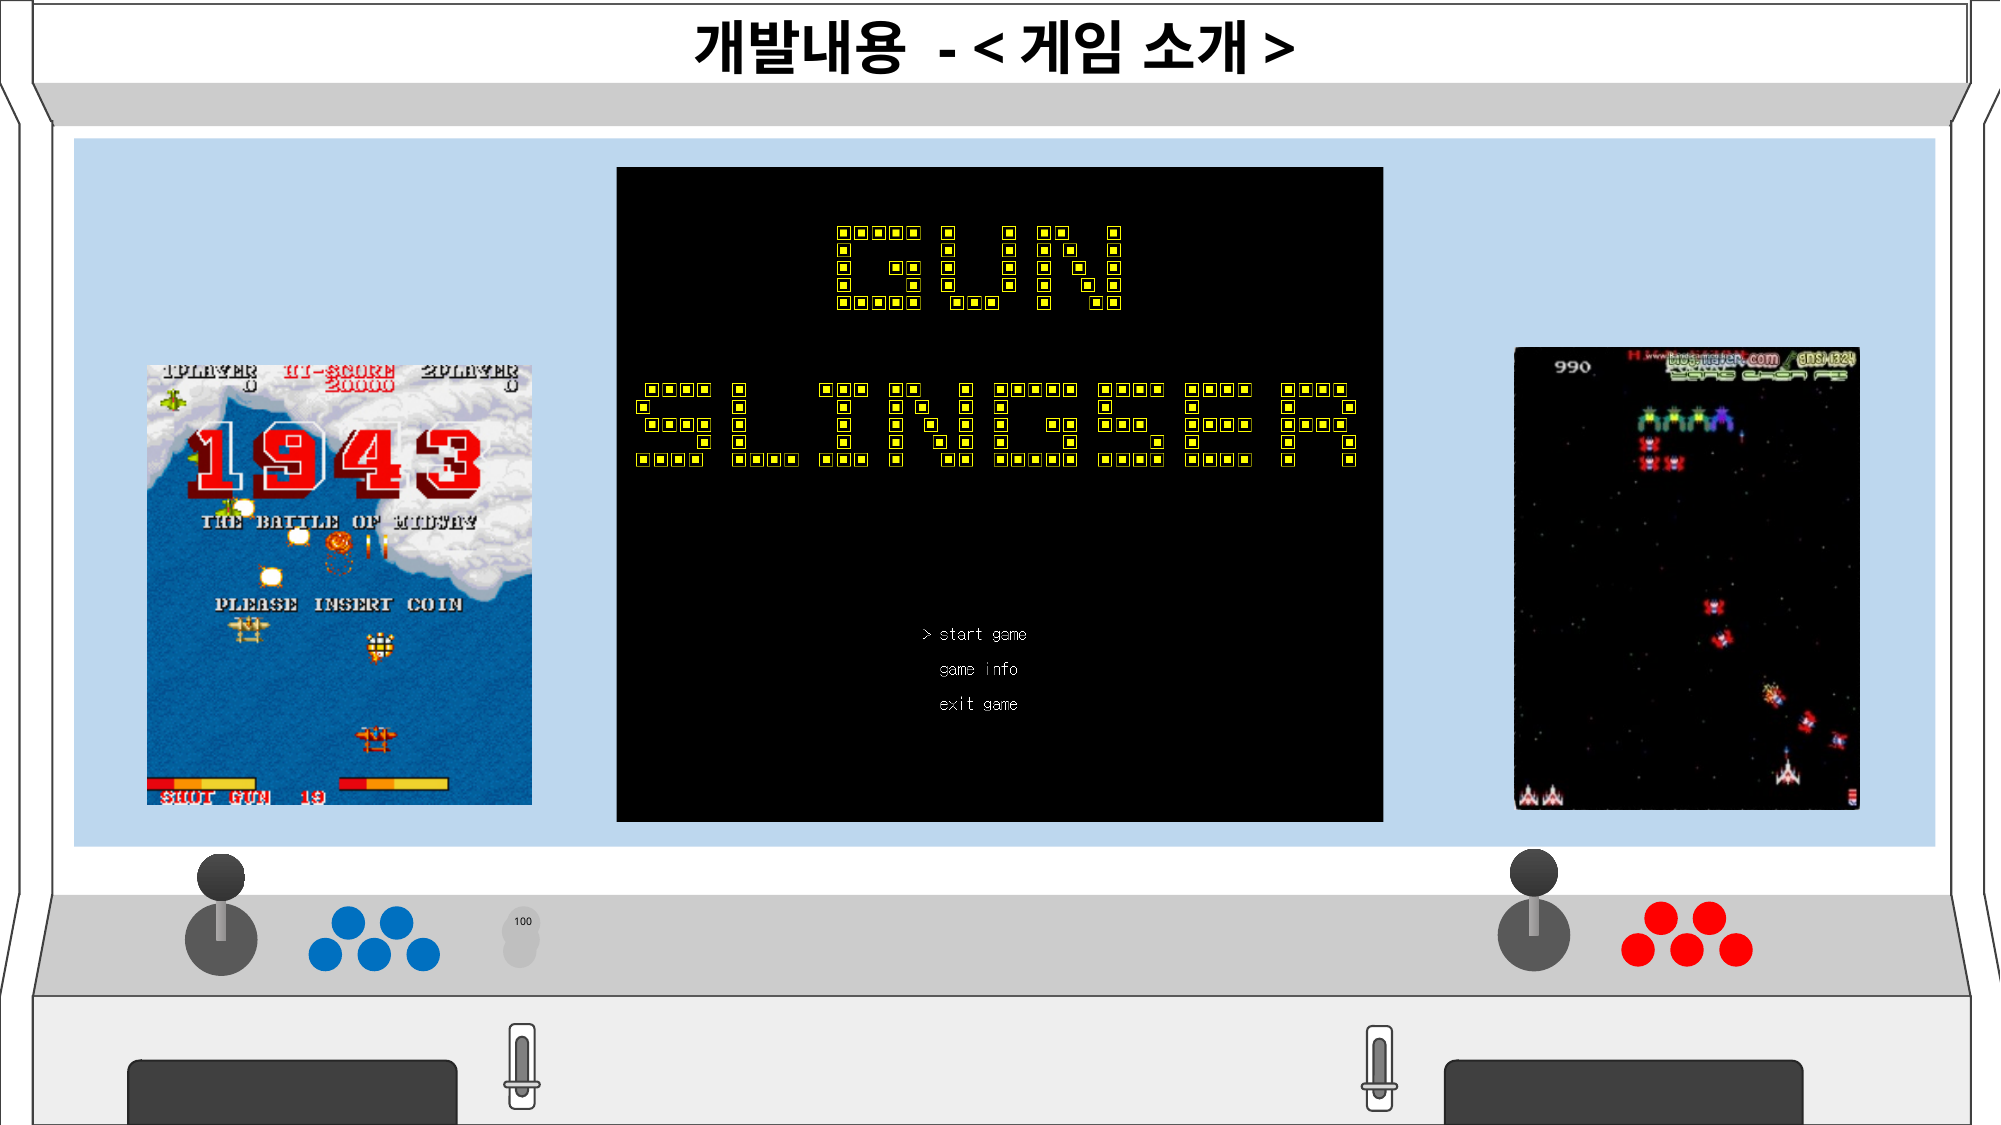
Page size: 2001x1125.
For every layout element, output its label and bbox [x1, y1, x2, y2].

text_box [0, 0, 2000, 1125]
picture [616, 167, 1384, 822]
picture [147, 365, 532, 805]
picture [1514, 347, 1860, 810]
